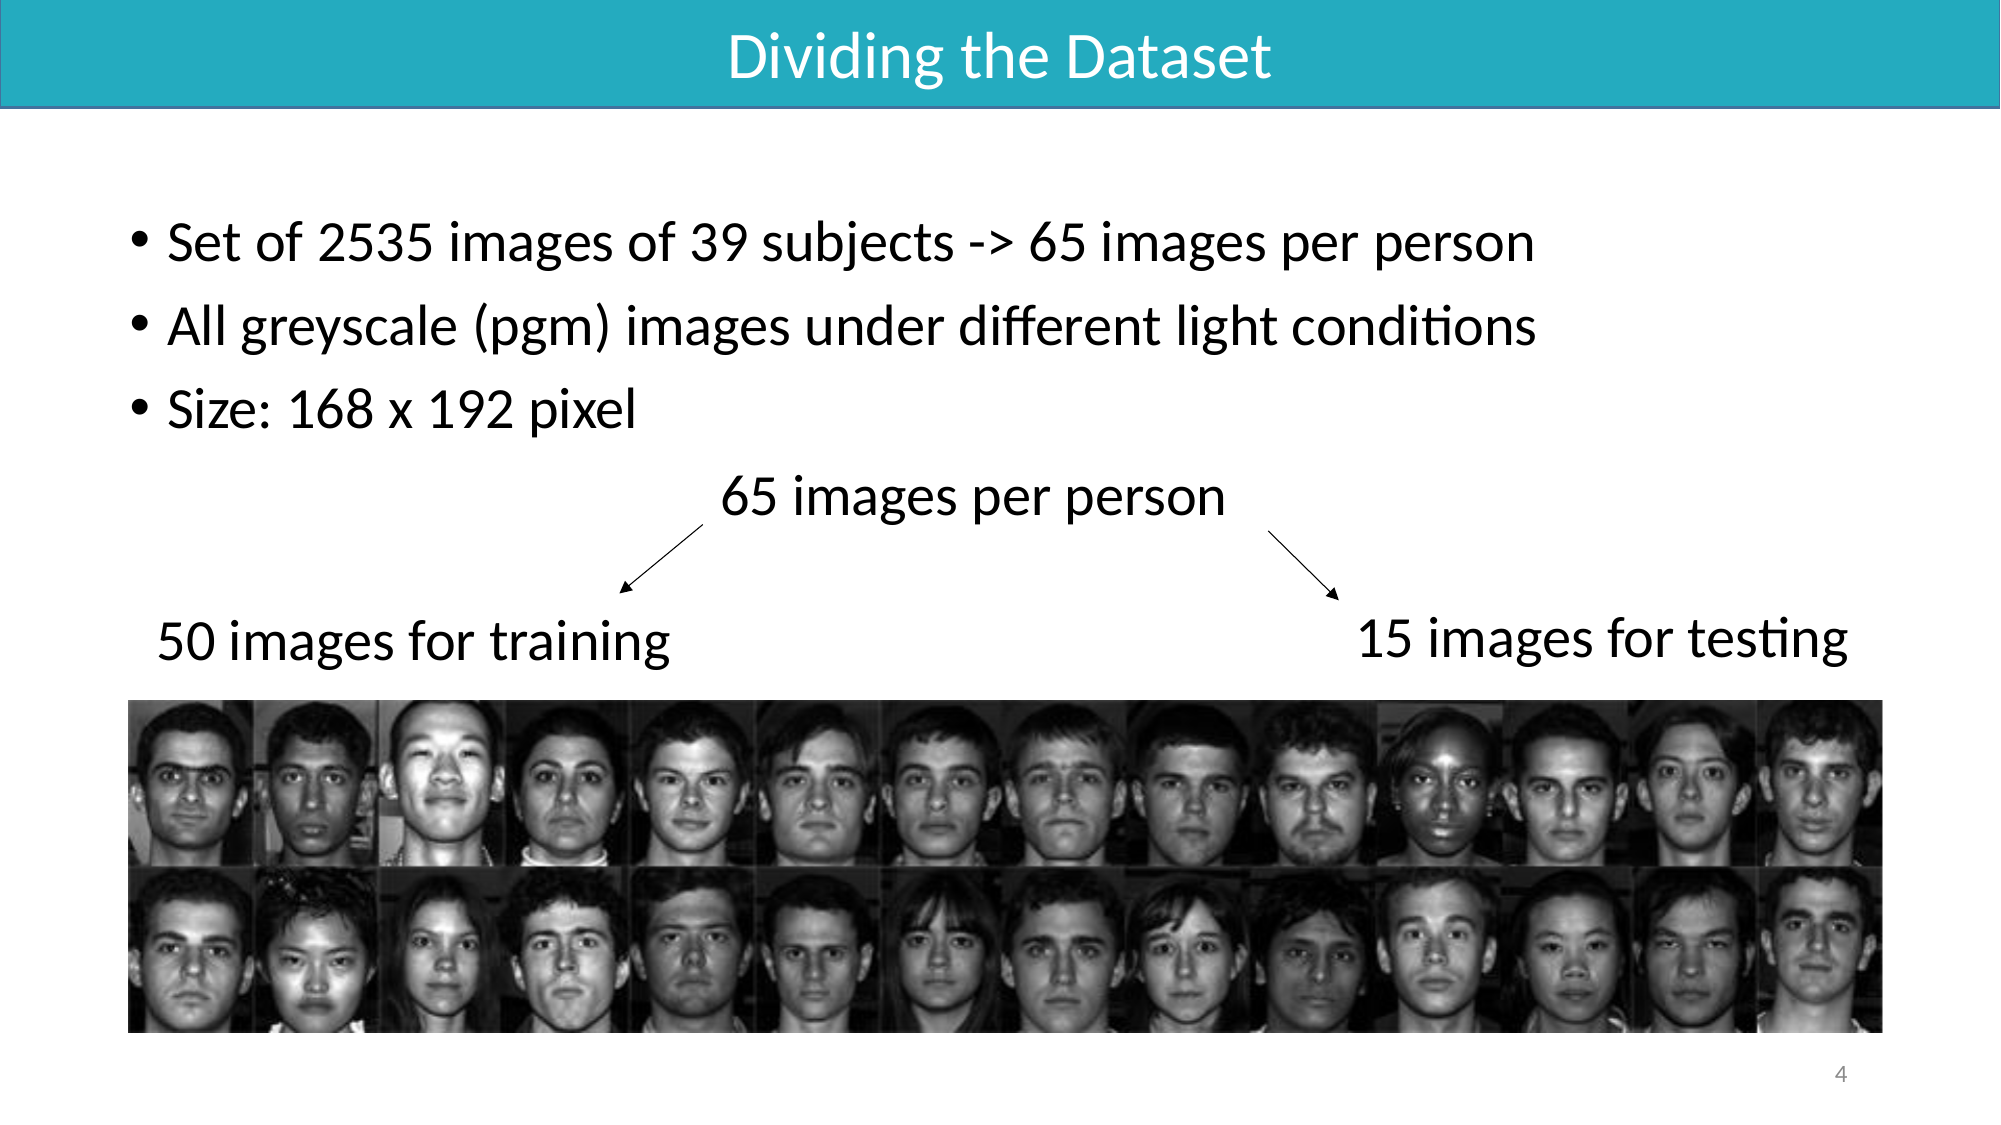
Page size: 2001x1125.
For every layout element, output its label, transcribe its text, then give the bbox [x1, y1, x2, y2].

picture [114, 693, 1886, 1039]
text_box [1268, 530, 1339, 601]
text_box Dividing the Dataset [0, 0, 2000, 109]
list Set of 2535 images of 39 subjects -> 65 images per person All greyscale (pgm) images under different light conditions Size: 168 x 192 pixel [114, 203, 1840, 450]
slide_number 4 [1412, 1042, 1863, 1103]
text_box 50 images for training [142, 594, 732, 693]
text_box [619, 524, 703, 594]
text_box 15 images for testing [1340, 592, 1931, 677]
text_box 65 images per person [705, 450, 1295, 580]
